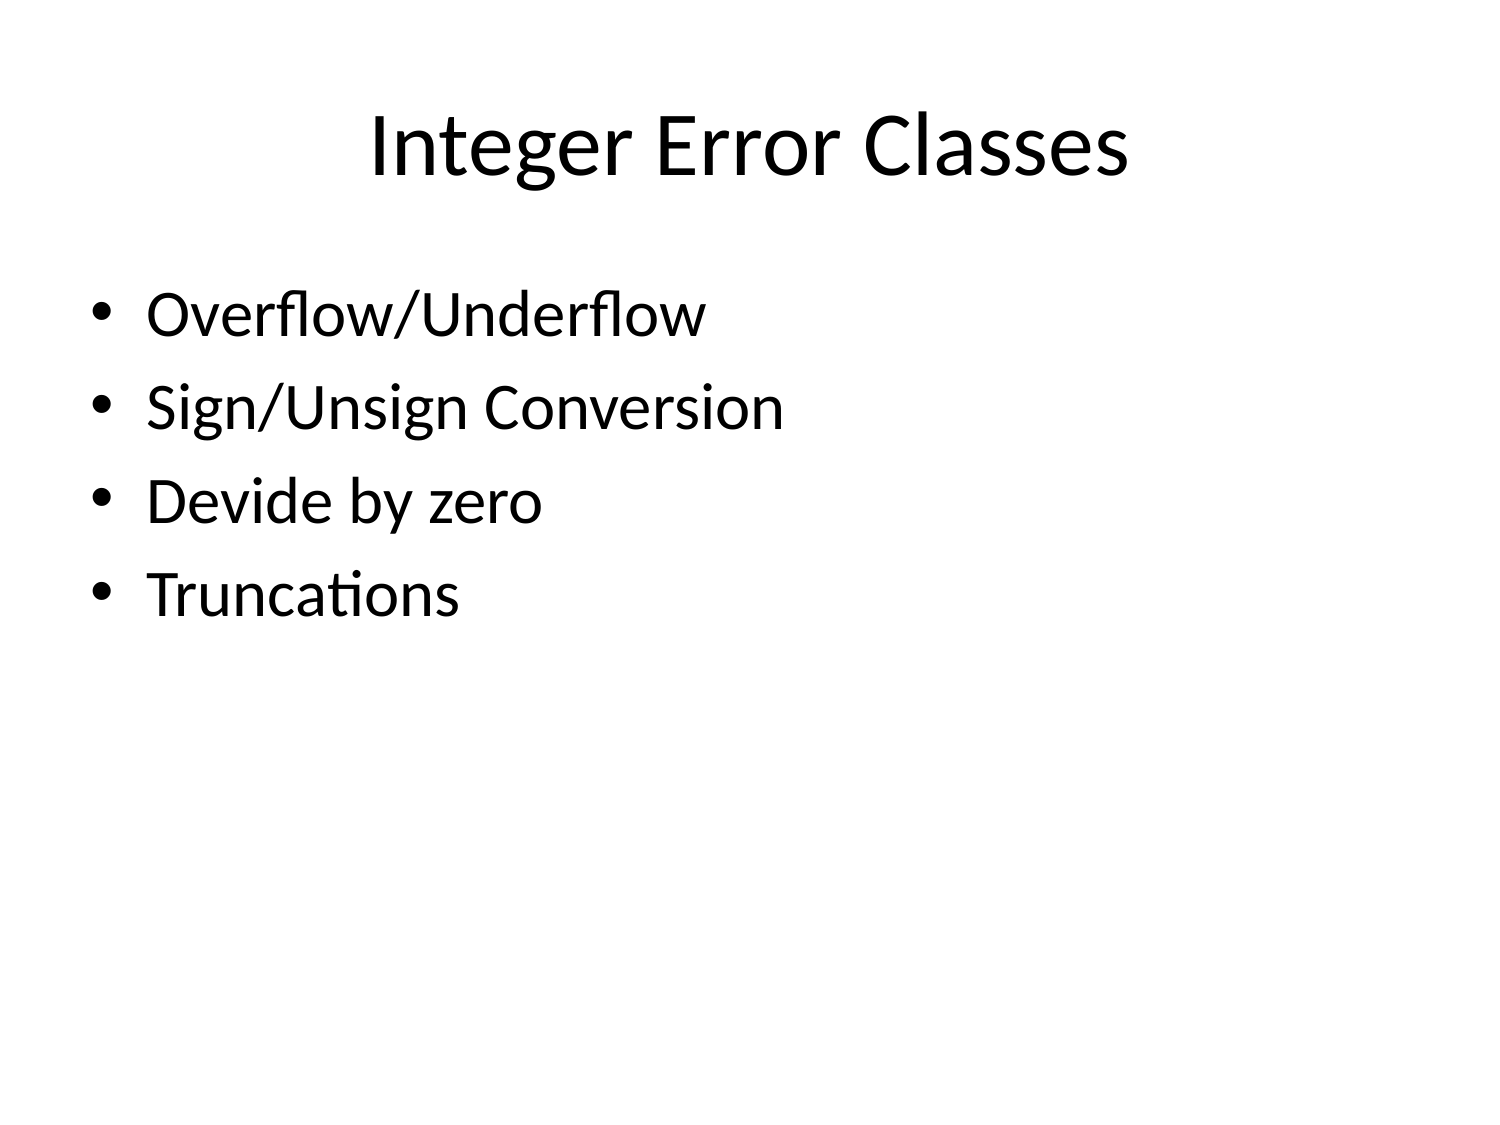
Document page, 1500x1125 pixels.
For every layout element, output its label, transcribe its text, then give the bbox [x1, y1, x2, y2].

list Overflow/Underflow Sign/Unsign Conversion Devide by zero Truncations [75, 262, 1425, 1005]
title Integer Error Classes [75, 45, 1425, 233]
